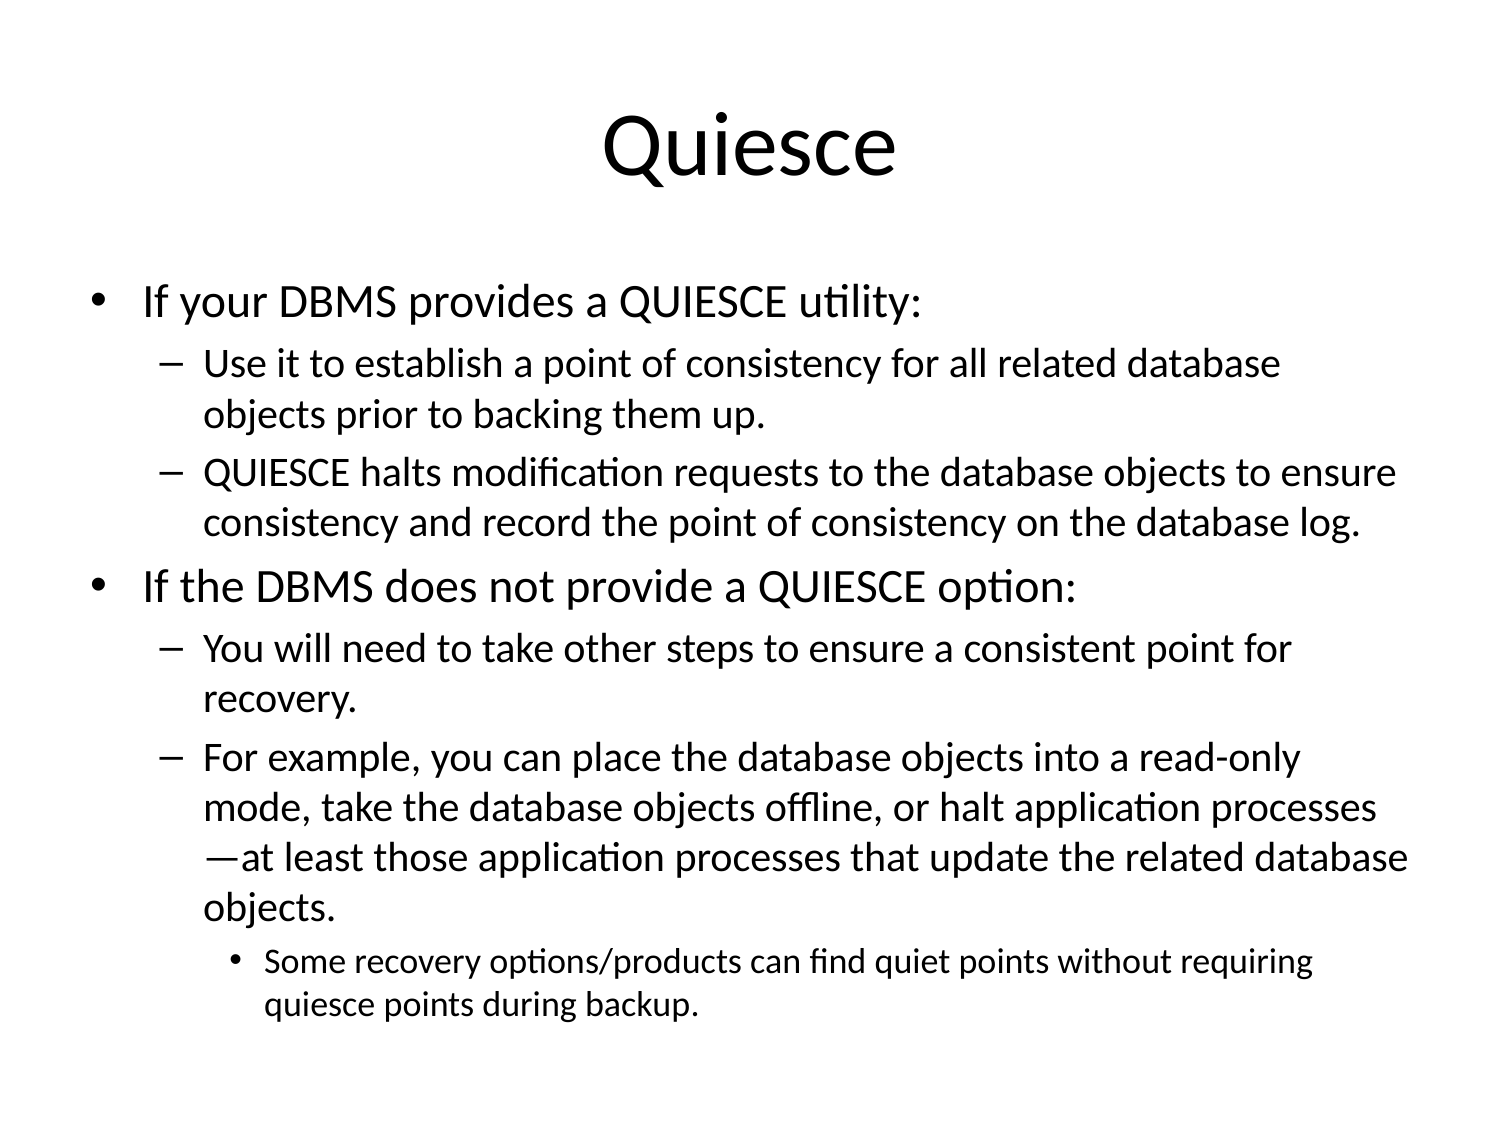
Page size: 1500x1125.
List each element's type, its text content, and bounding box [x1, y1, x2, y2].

list If your DBMS provides a QUIESCE utility: Use it to establish a point of consistency for all related database objects prior to backing them up. QUIESCE halts modification requests to the database objects to ensure consistency and record the point of consistency on the database log. If the DBMS does not provide a QUIESCE option: You will need to take other steps to ensure a consistent point for recovery. For example, you can place the database objects into a read-only mode, take the database objects offline, or halt application processes—at least those application processes that update the related database objects. Some recovery options/products can find quiet points without requiring quiesce points during backup. [75, 262, 1425, 1063]
title Quiesce [75, 45, 1425, 233]
